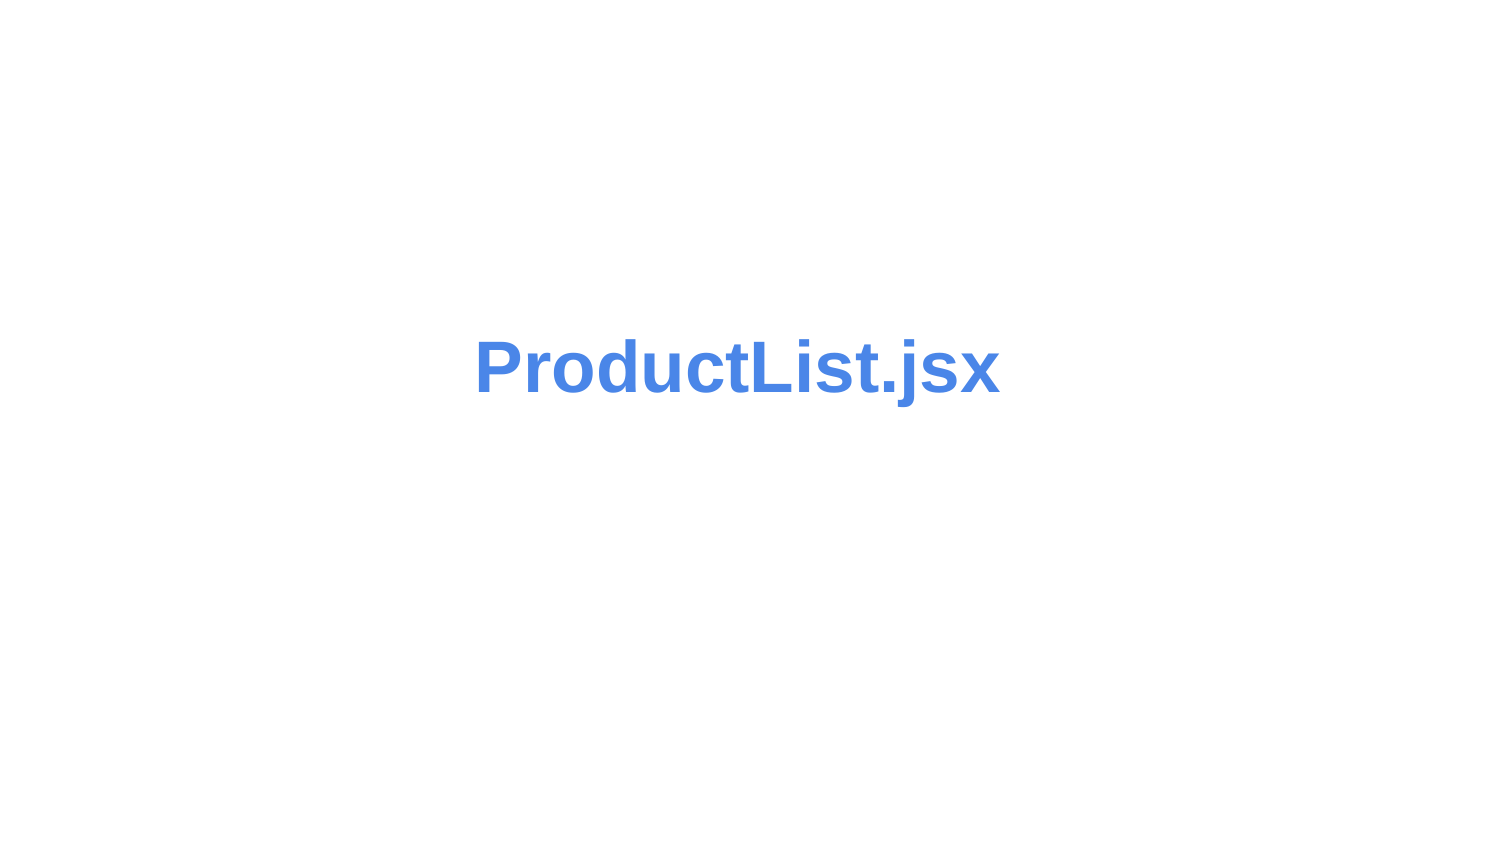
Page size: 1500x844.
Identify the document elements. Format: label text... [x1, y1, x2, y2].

text_box ProductList.jsx [305, 304, 1171, 432]
